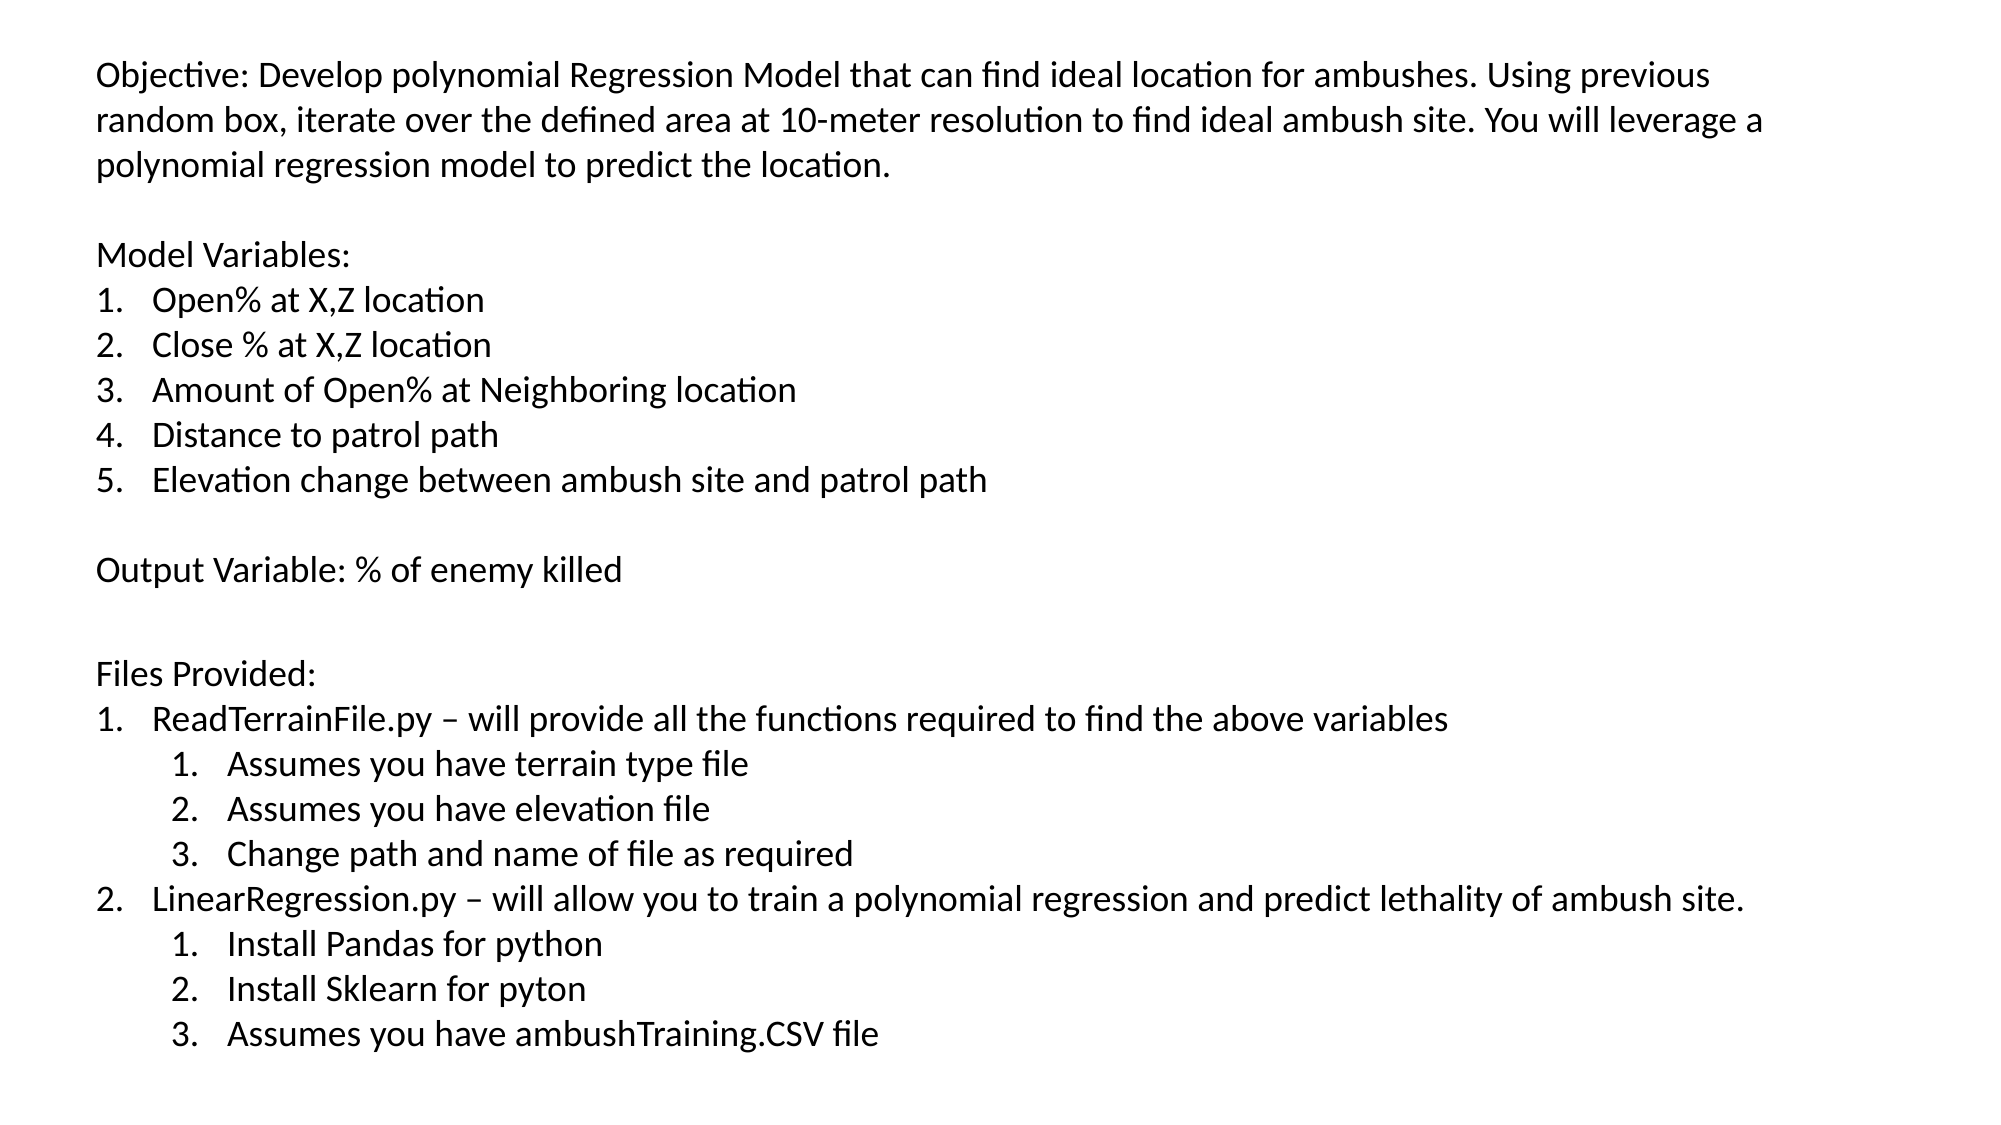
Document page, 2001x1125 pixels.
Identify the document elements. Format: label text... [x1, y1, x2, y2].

text_box Files Provided: ReadTerrainFile.py – will provide all the functions required to find the above variables Assumes you have terrain type file Assumes you have elevation file Change path and name of file as required LinearRegression.py – will allow you to train a polynomial regression and predict lethality of ambush site. Install Pandas for python Install Sklearn for pyton Assumes you have ambushTraining.CSV file [81, 641, 1877, 1061]
text_box Objective: Develop polynomial Regression Model that can find ideal location for ambushes. Using previous random box, iterate over the defined area at 10-meter resolution to find ideal ambush site. You will leverage a polynomial regression model to predict the location. Model Variables: Open% at X,Z location Close % at X,Z location Amount of Open% at Neighboring location Distance to patrol path Elevation change between ambush site and patrol path Output Variable: % of enemy killed [81, 42, 1854, 598]
